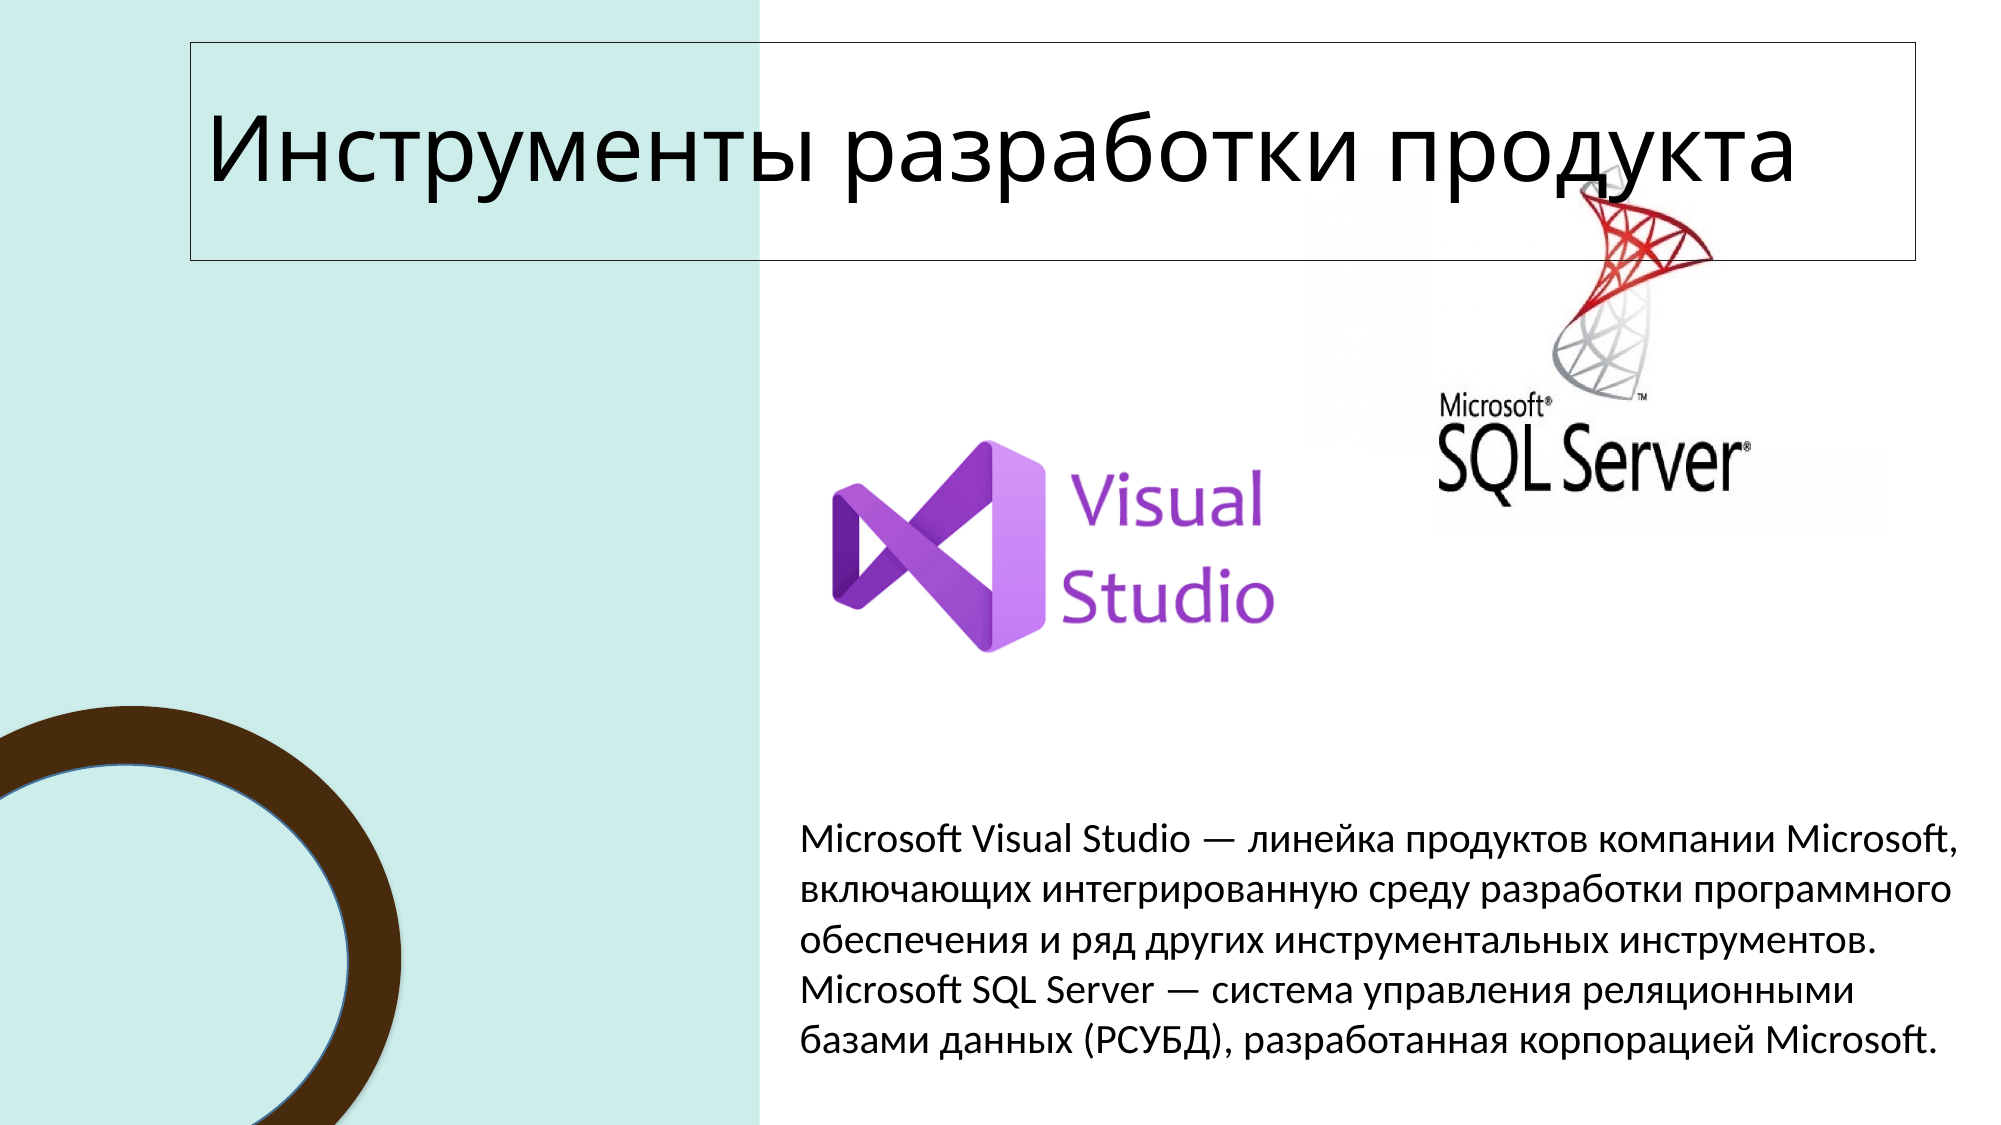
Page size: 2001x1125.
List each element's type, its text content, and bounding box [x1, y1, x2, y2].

text_box Microsoft Visual Studio — линейка продуктов компании Microsoft, включающих интегрированную среду разработки программного обеспечения и ряд других инструментальных инструментов. Microsoft SQL Server — система управления реляционными базами данных (РСУБД), разработанная корпорацией Microsoft. [784, 803, 2000, 1119]
text_box [761, 786, 1981, 848]
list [619, 302, 1487, 791]
text_box [0, 0, 761, 1125]
text_box [0, 763, 349, 1125]
text_box [0, 704, 403, 1125]
title Инструменты разработки продукта [190, 42, 1916, 261]
picture [1304, 134, 1885, 537]
